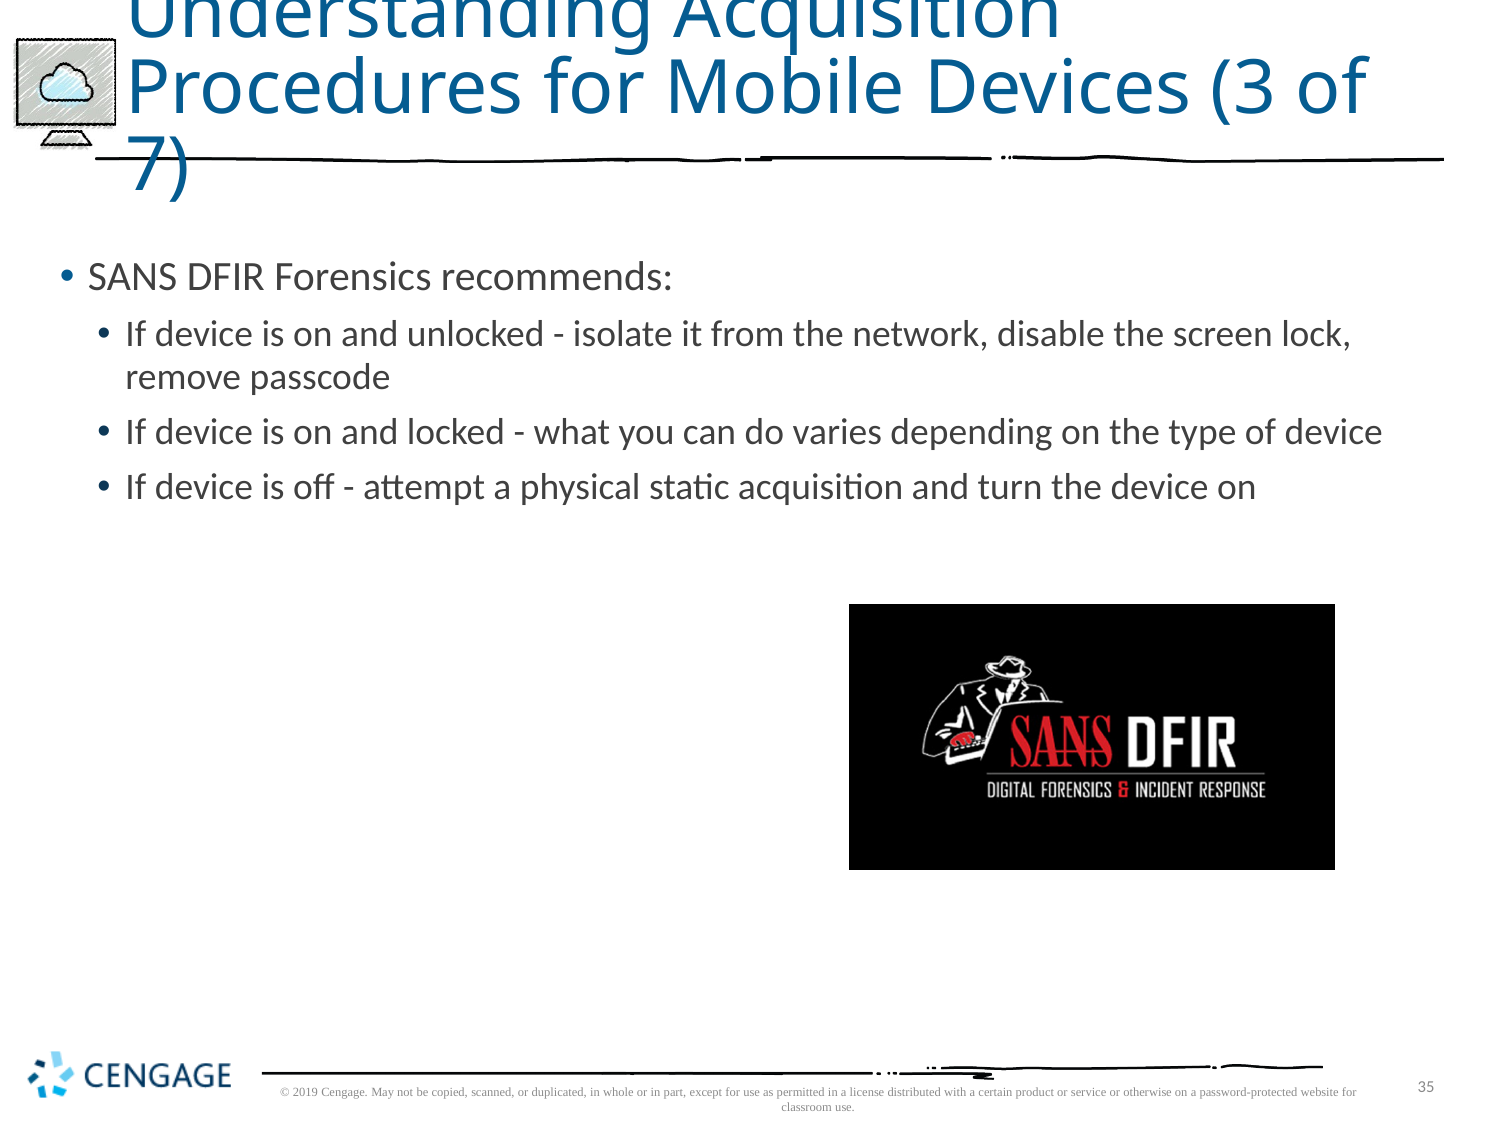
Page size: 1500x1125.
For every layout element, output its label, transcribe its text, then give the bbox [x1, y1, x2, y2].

footer © 2019 Cengage. May not be copied, scanned, or duplicated, in whole or in part, except for use as permitted in a license distributed with a certain product or service or otherwise on a password-protected website for classroom use. [261, 1079, 1375, 1120]
picture [95, 155, 125, 163]
list SANS DFIR Forensics recommends: If device is on and unlocked - isolate it from the network, disable the screen lock, remove passcode If device is on and locked - what you can do varies depending on the type of device If device is off - attempt a physical static acquisition and turn the device on [59, 252, 1441, 511]
picture [12, 36, 117, 151]
picture [261, 1064, 1323, 1079]
title Understanding Acquisition Procedures for Mobile Devices (3 of 7) [125, 13, 1442, 169]
picture [849, 603, 1335, 870]
picture [7, 1037, 244, 1111]
